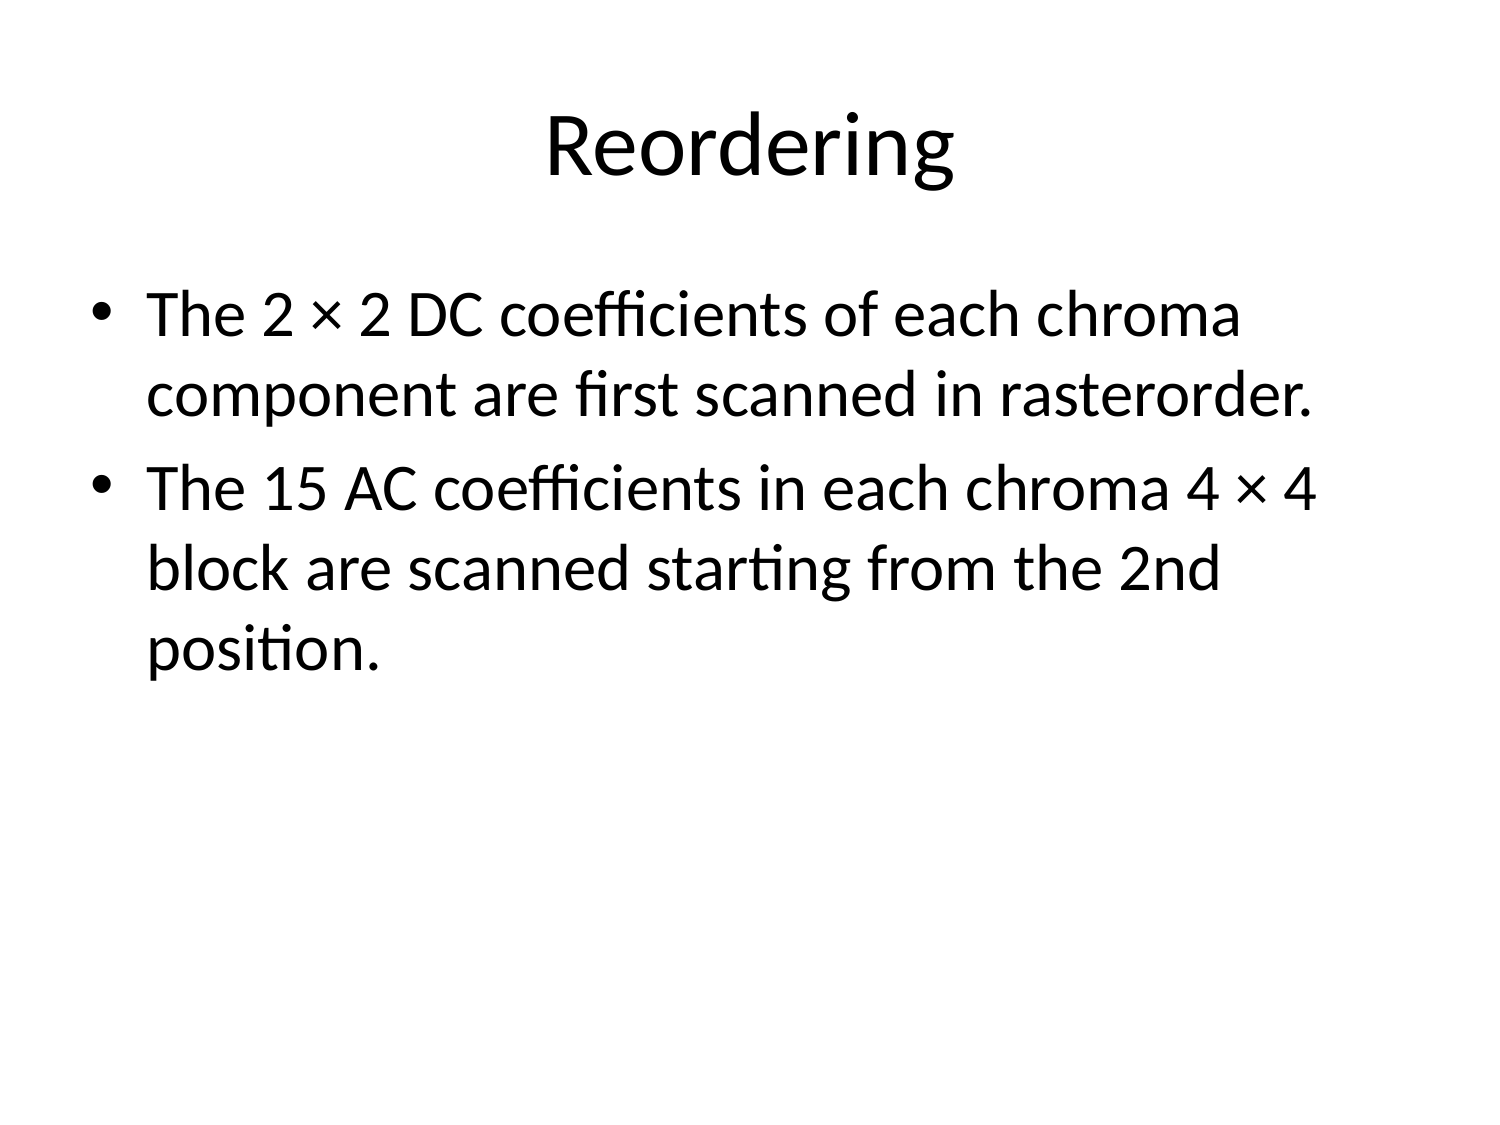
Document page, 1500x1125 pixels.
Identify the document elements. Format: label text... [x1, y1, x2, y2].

list The 2 × 2 DC coefficients of each chroma component are first scanned in rasterorder. The 15 AC coefficients in each chroma 4 × 4 block are scanned starting from the 2nd position. [75, 262, 1425, 1005]
title Reordering [75, 45, 1425, 233]
